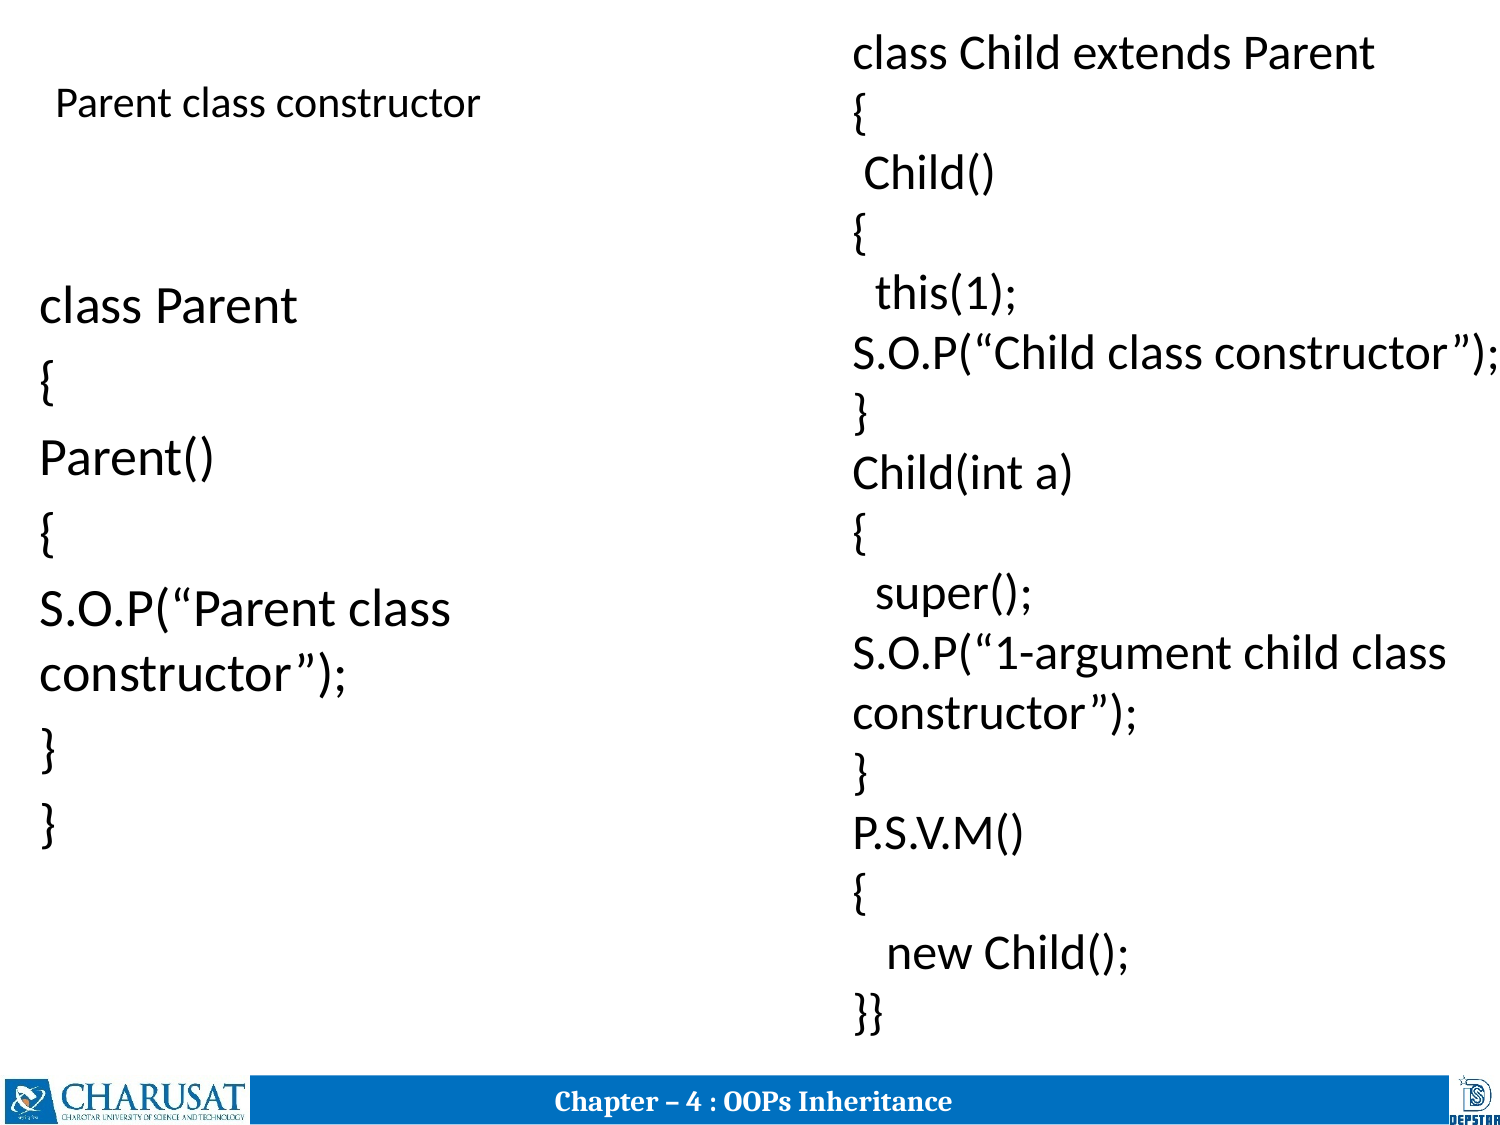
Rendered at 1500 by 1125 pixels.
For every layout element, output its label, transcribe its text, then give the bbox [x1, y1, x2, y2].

text_box class Child extends Parent { Child() { this(1); S.O.P(“Child class constructor”); } Child(int a) { super(); S.O.P(“1-argument child class constructor”); } P.S.V.M() { new Child(); }} [837, 12, 1500, 1048]
picture [0, 1075, 250, 1125]
list class Parent { Parent() { S.O.P(“Parent class constructor”); } } [24, 262, 638, 863]
picture [1449, 1075, 1500, 1125]
title Parent class constructor [0, 50, 538, 150]
